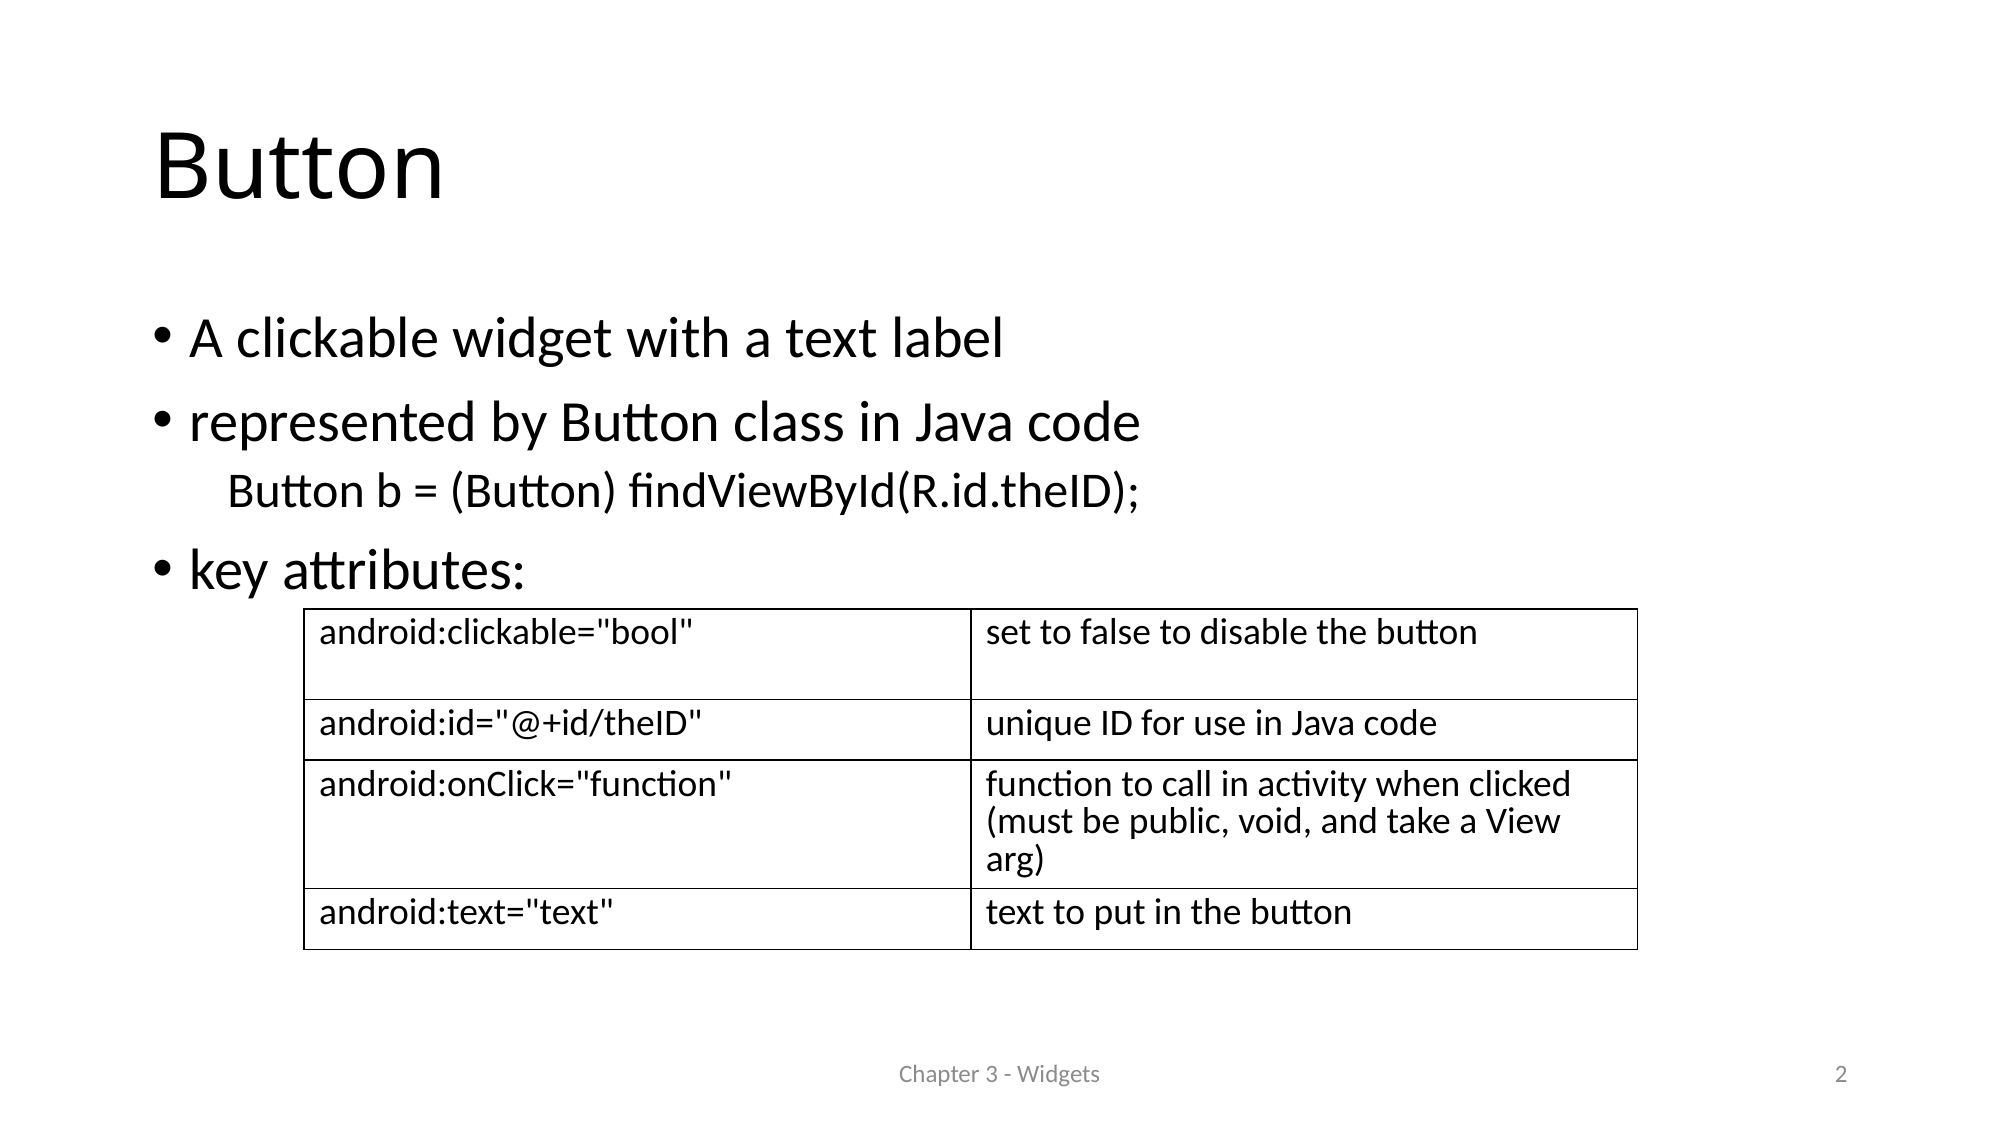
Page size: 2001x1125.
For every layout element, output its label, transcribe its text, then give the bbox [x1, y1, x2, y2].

table_header set to false to disable the button [972, 610, 1637, 699]
slide_number 2 [1412, 1042, 1863, 1103]
table_cell text to put in the button [972, 889, 1637, 949]
table_cell android:text="text" [305, 889, 970, 949]
table_cell android:id="@+id/theID" [305, 700, 970, 759]
list A clickable widget with a text label represented by Button class in Java code Button b = (Button) findViewById(R.id.theID); key attributes: [137, 299, 1863, 1014]
footer Chapter 3 - Widgets [662, 1042, 1338, 1103]
table_cell function to call in activity when clicked (must be public, void, and take a View arg) [972, 761, 1637, 888]
table_cell unique ID for use in Java code [972, 700, 1637, 759]
table_cell android:onClick="function" [305, 761, 970, 888]
title Button [137, 59, 1863, 278]
table_header android:clickable="bool" [305, 610, 970, 699]
